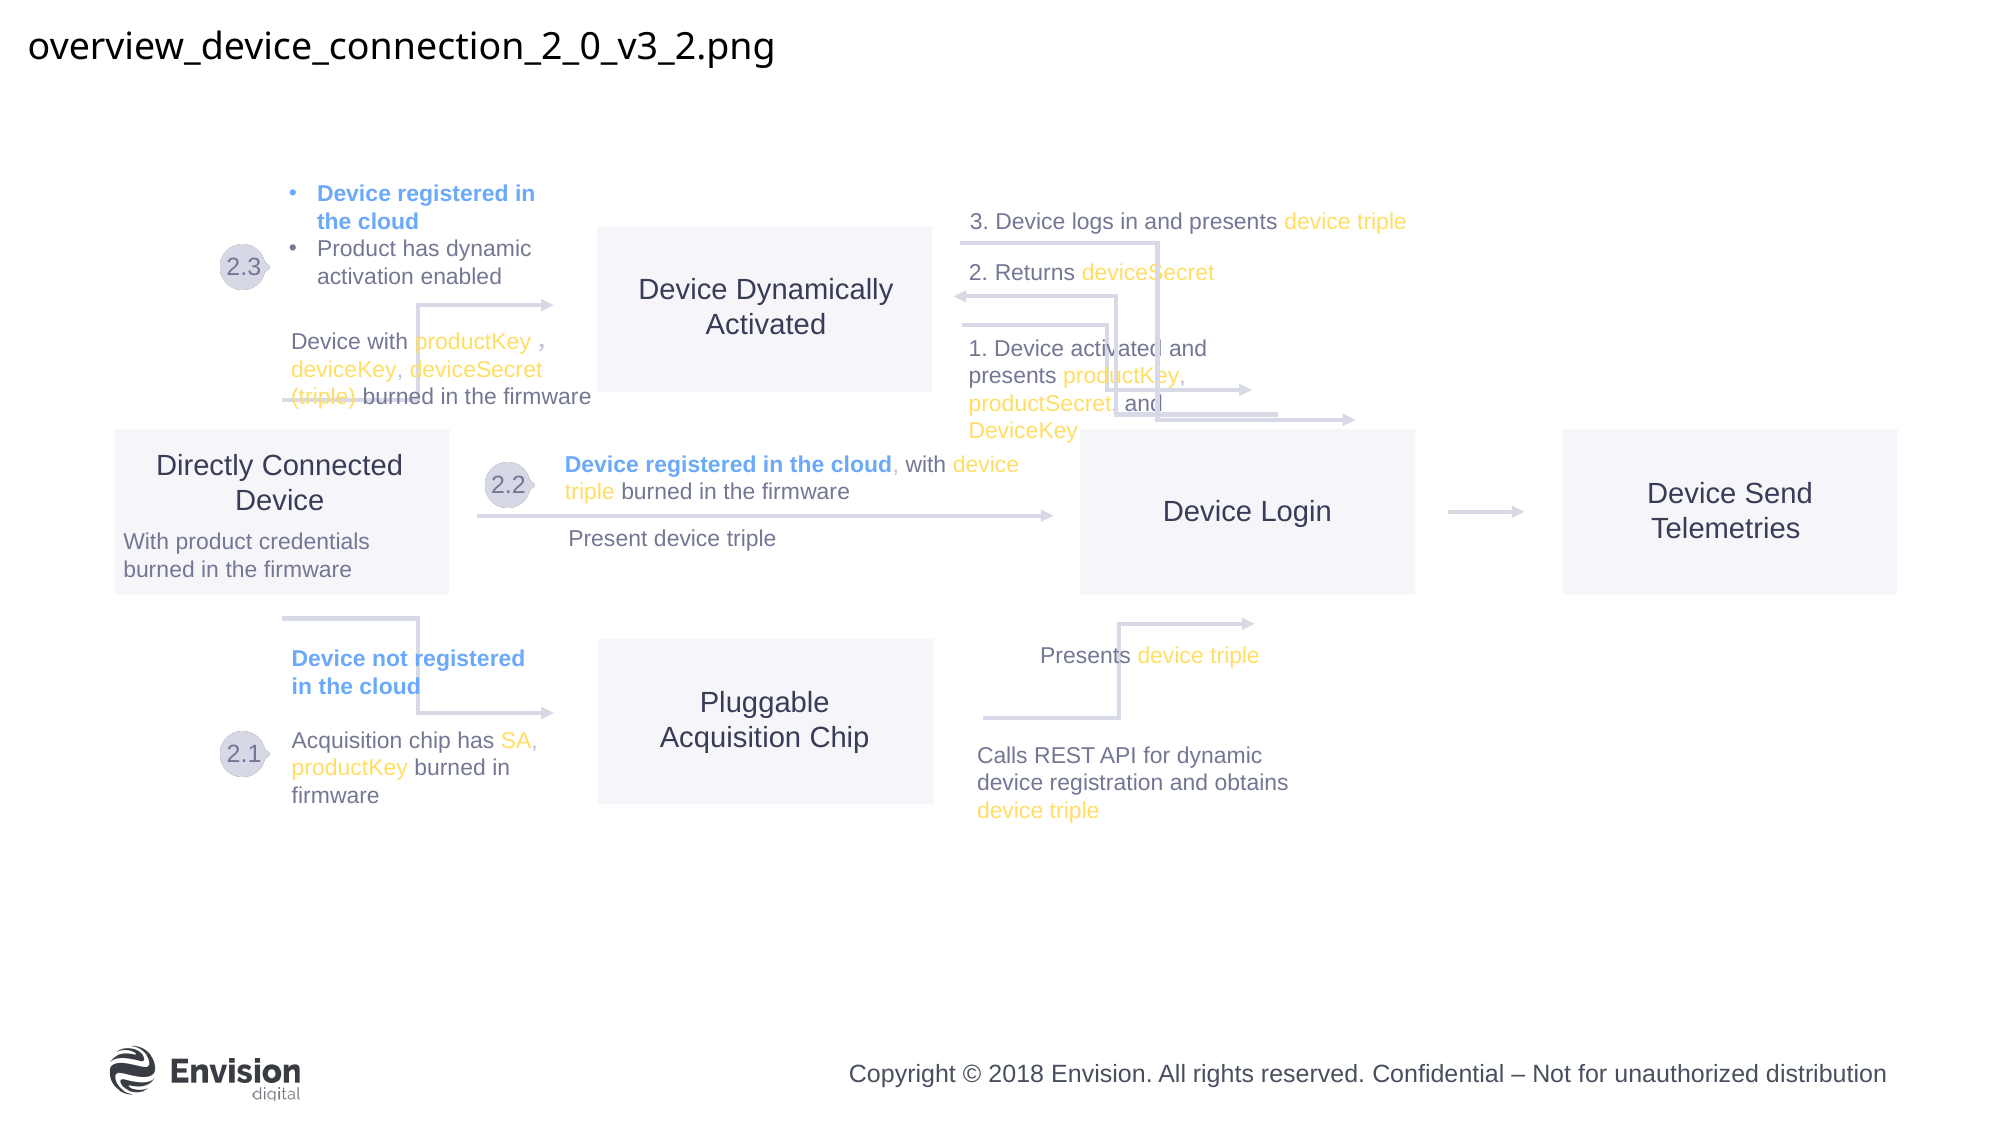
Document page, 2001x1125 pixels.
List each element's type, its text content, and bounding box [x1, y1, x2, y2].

text_box overview_device_connection_2_0_v3_2.png [12, 14, 791, 74]
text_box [108, 171, 1898, 832]
